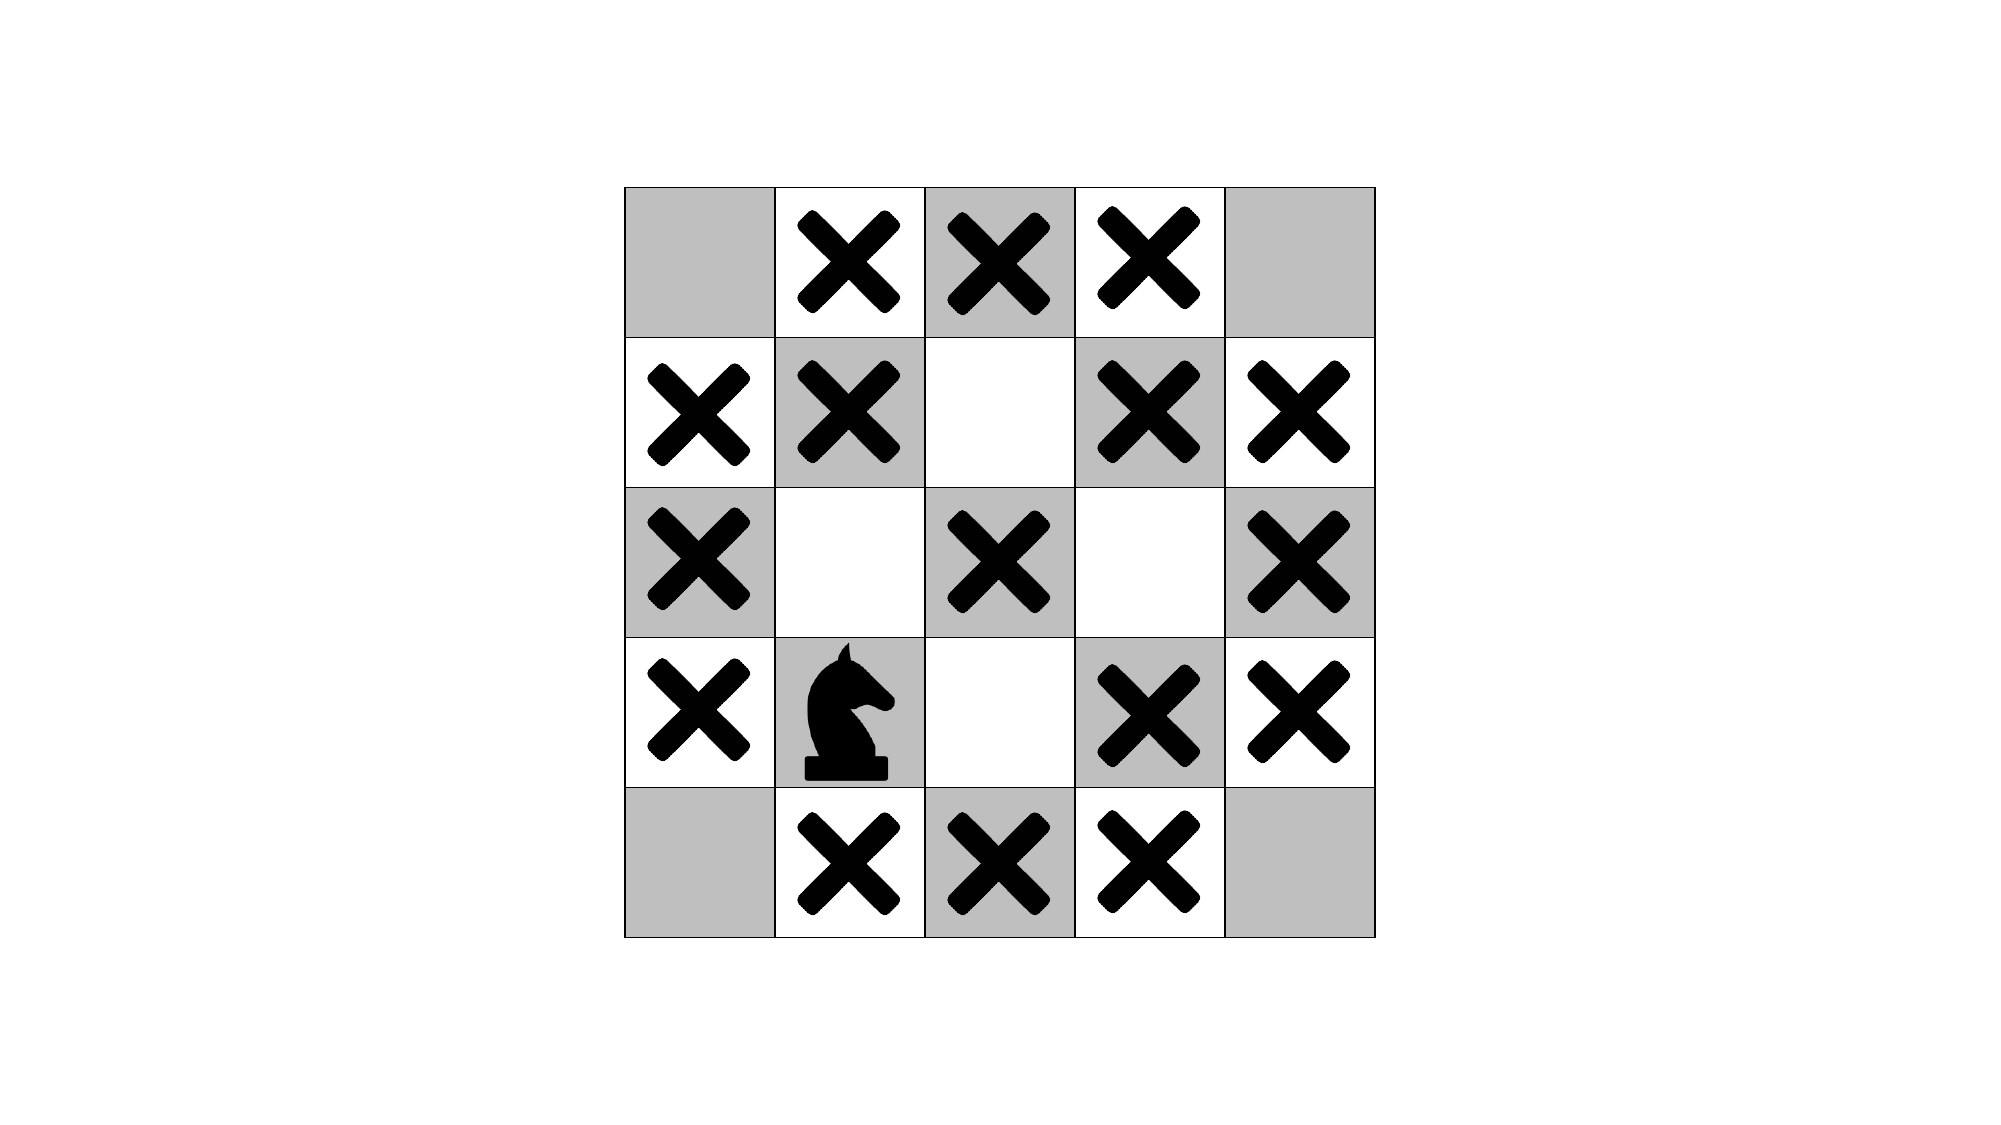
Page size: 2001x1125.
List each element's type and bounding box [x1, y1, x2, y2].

table_cell [1226, 788, 1374, 937]
table_cell [626, 788, 774, 937]
table_header [1226, 188, 1374, 337]
picture [624, 183, 1375, 940]
table_cell [926, 638, 1074, 787]
table_header [626, 188, 774, 337]
table_cell [776, 488, 924, 636]
table_cell [1076, 488, 1224, 637]
table_cell [926, 340, 1074, 487]
